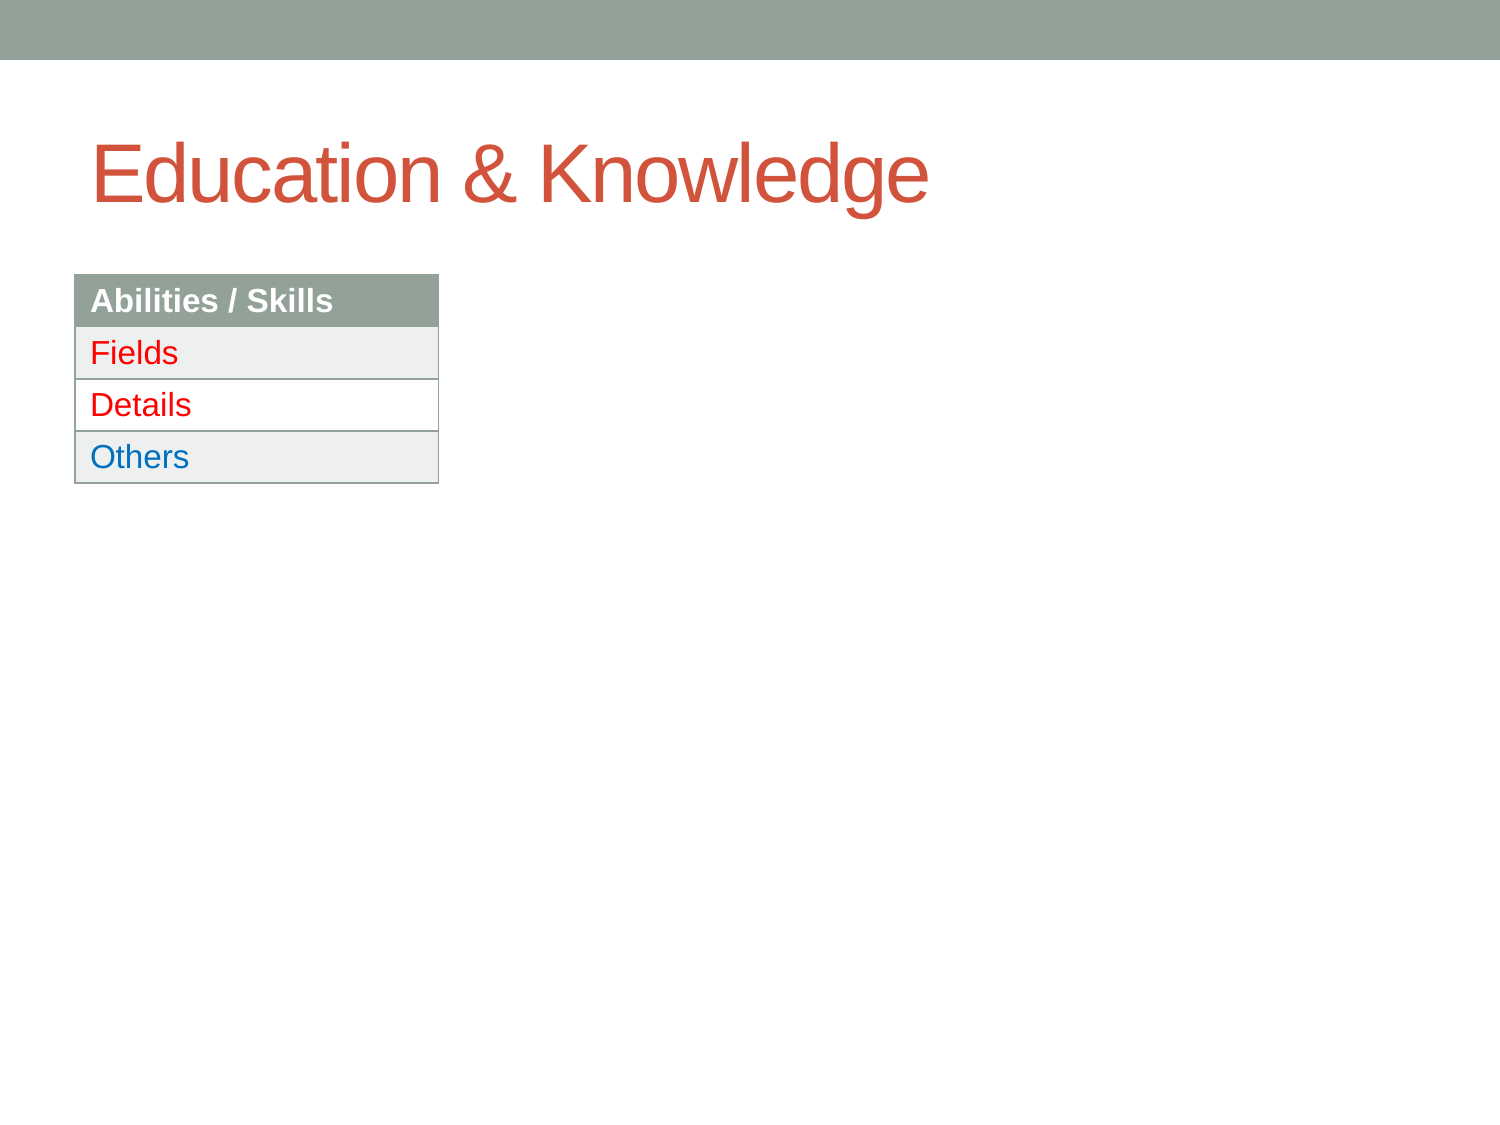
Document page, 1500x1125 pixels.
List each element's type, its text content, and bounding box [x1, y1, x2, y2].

title Education & Knowledge [75, 87, 1425, 250]
table_cell Details [76, 380, 438, 430]
table_cell Fields [76, 327, 438, 378]
table_header Abilities / Skills [76, 275, 438, 326]
table_cell Others [76, 432, 438, 482]
